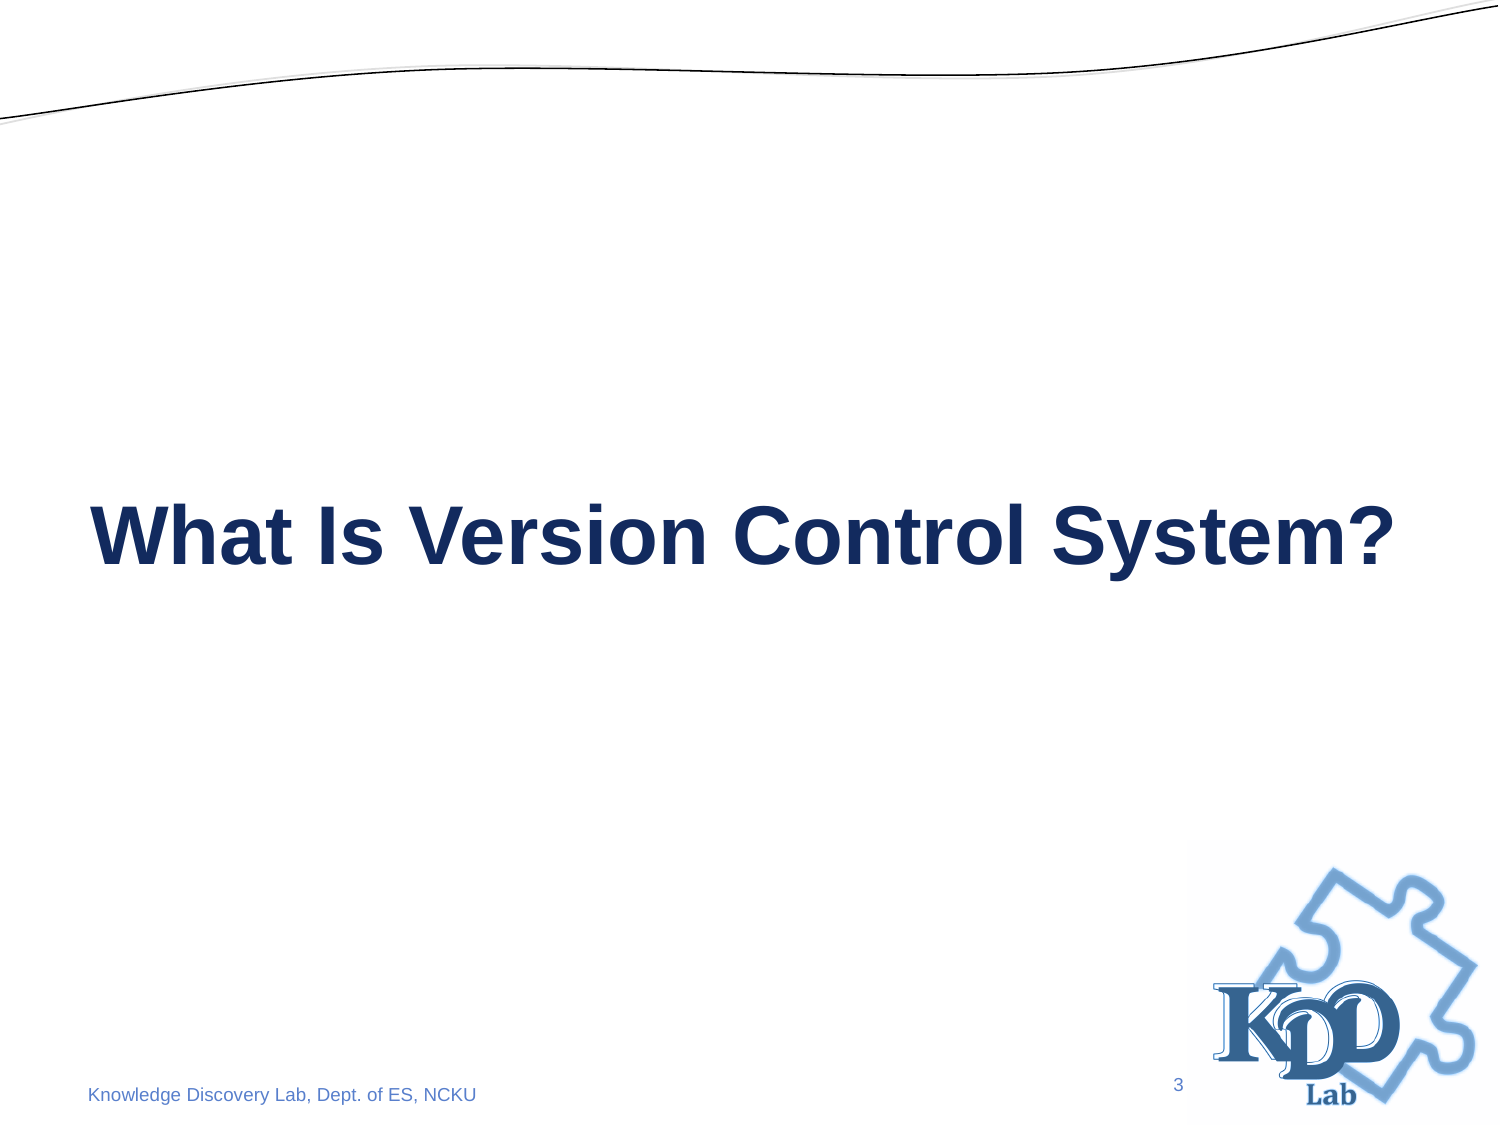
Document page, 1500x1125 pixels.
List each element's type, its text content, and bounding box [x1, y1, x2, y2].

slide_number 3 [1110, 1065, 1199, 1118]
title What Is Version Control System? [75, 448, 1424, 589]
picture [1187, 840, 1500, 1125]
